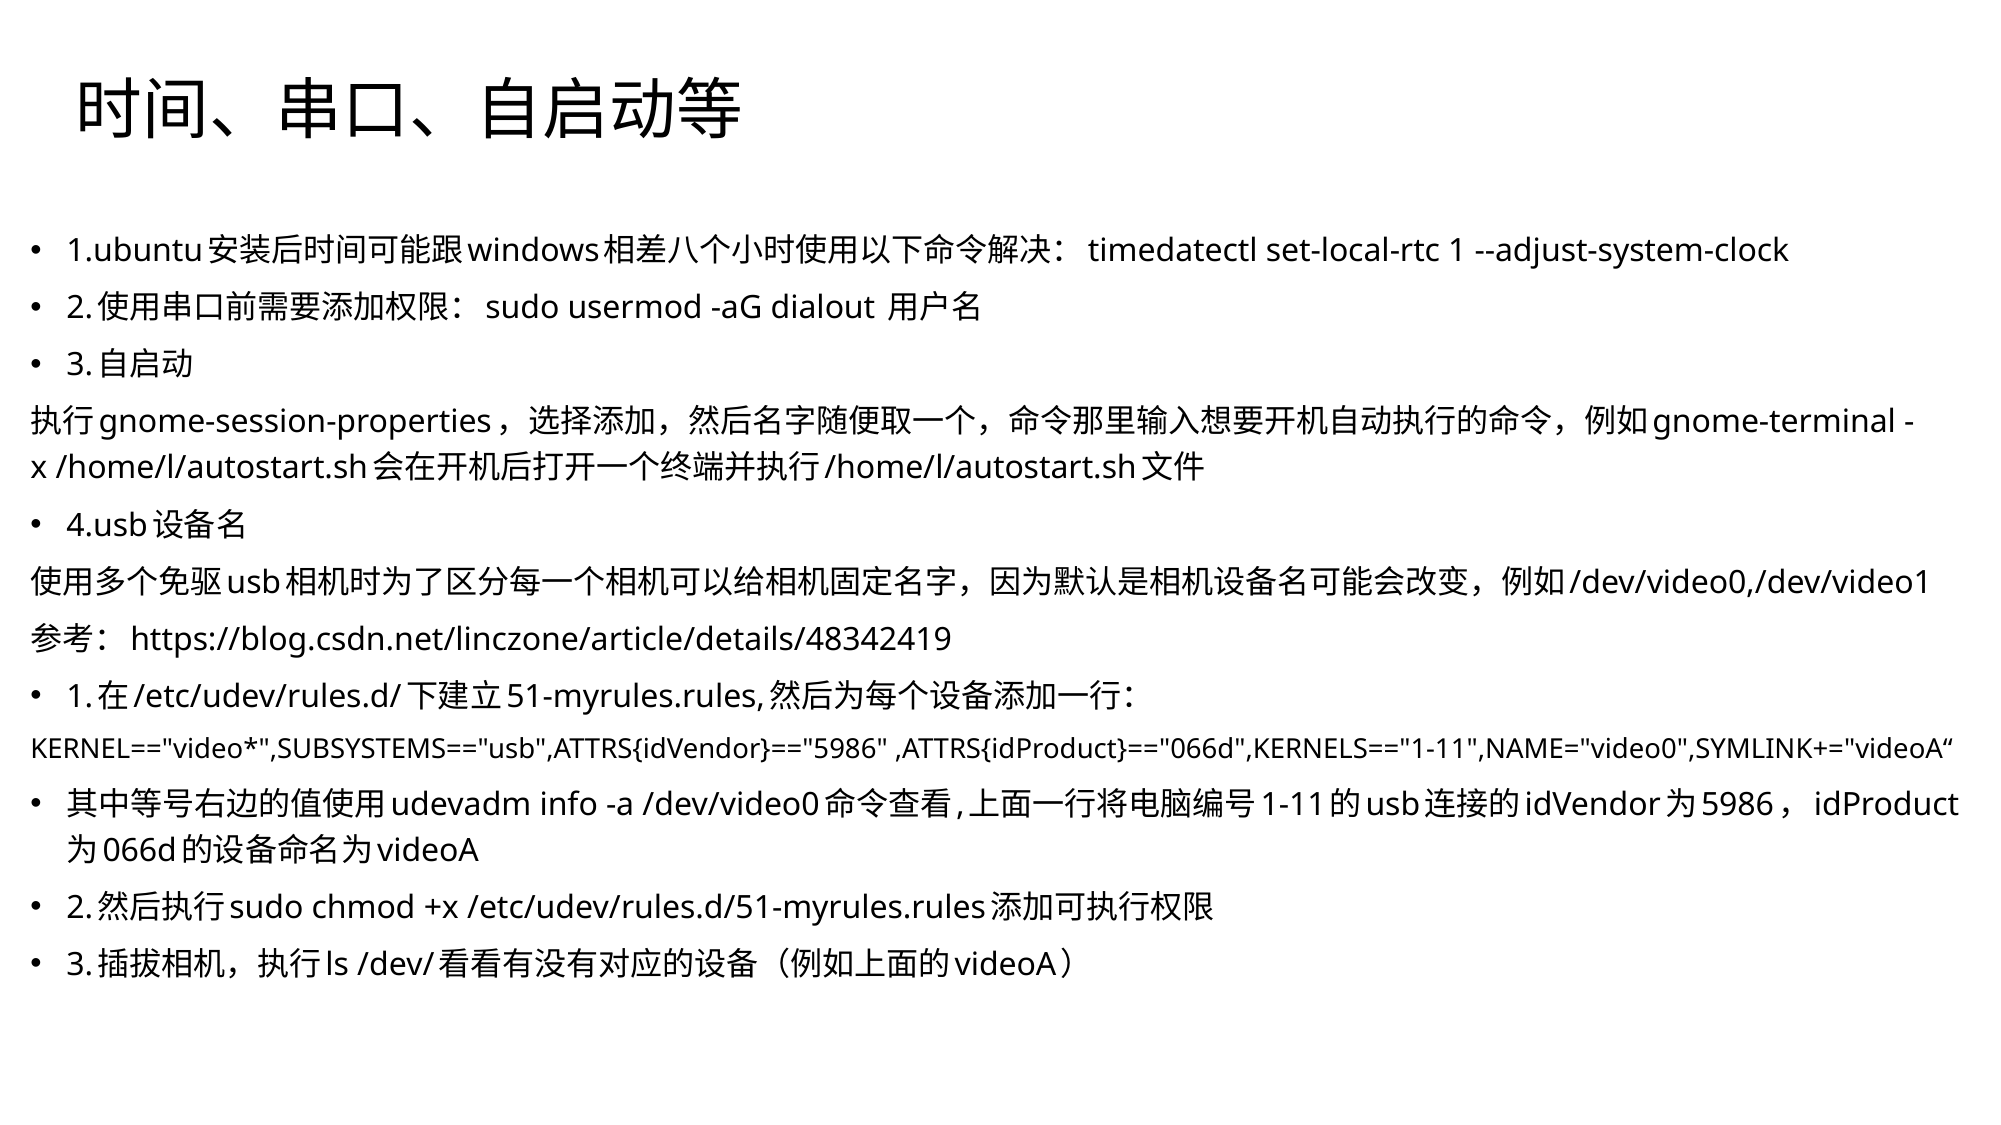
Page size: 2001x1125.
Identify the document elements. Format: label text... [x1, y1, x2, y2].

text_box 时间、串口、自启动等 [60, 59, 1786, 165]
list 1.ubuntu安装后时间可能跟windows相差八个小时使用以下命令解决：timedatectl set-local-rtc 1 --adjust-system-clock 2.使用串口前需要添加权限：sudo usermod -aG dialout 用户名 3.自启动 执行gnome-session-properties，选择添加，然后名字随便取一个，命令那里输入想要开机自动执行的命令，例如gnome-terminal -x /home/l/autostart.sh会在开机后打开一个终端并执行/home/l/autostart.sh文件 4.usb设备名 使用多个免驱usb相机时为了区分每一个相机可以给相机固定名字，因为默认是相机设备名可能会改变，例如/dev/video0,/dev/video1 参考：https://blog.csdn.net/linczone/article/details/48342419 1.在/etc/udev/rules.d/下建立51-myrules.rules,然后为每个设备添加一行： KERNEL=="video*",SUBSYSTEMS=="usb",ATTRS{idVendor}=="5986" ,ATTRS{idProduct}=="066d",KERNELS=="1-11",NAME="video0",SYMLINK+="videoA“ 其中等号右边的值使用udevadm info -a /dev/video0命令查看,上面一行将电脑编号1-11的usb连接的idVendor为5986，idProduct为066d的设备命名为videoA 2.然后执行sudo chmod +x /etc/udev/rules.d/51-myrules.rules添加可执行权限 3.插拔相机，执行ls /dev/看看有没有对应的设备（例如上面的videoA） [15, 214, 1985, 1037]
